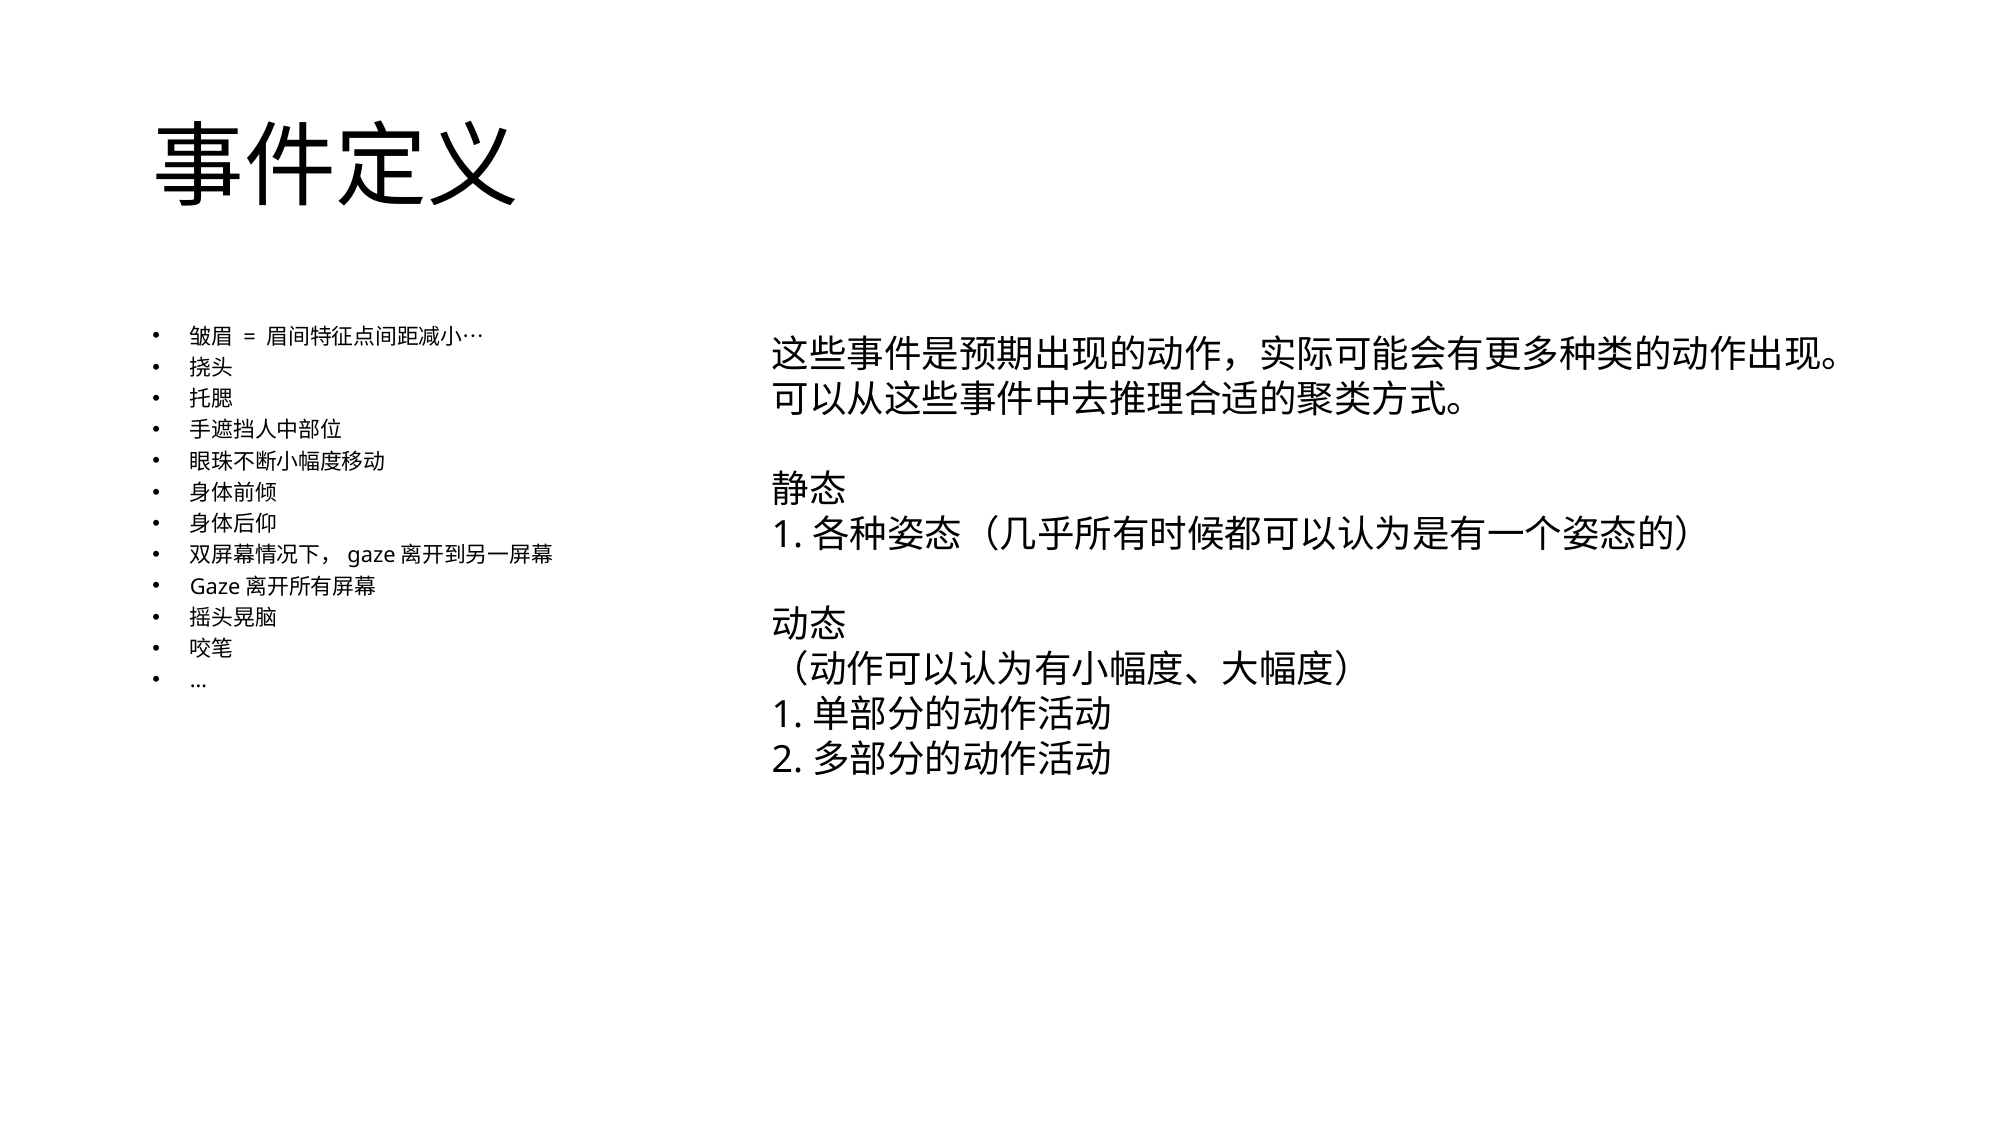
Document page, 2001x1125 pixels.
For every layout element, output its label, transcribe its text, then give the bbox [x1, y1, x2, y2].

list 皱眉 = 眉间特征点间距减小… 挠头 托腮 手遮挡人中部位 眼珠不断小幅度移动 身体前倾 身体后仰 双屏幕情况下，gaze离开到另一屏幕 Gaze离开所有屏幕 摇头晃脑 咬笔 … [137, 299, 577, 1014]
text_box 这些事件是预期出现的动作，实际可能会有更多种类的动作出现。 可以从这些事件中去推理合适的聚类方式。 静态 1.各种姿态（几乎所有时候都可以认为是有一个姿态的） 动态 （动作可以认为有小幅度、大幅度） 1.单部分的动作活动 2.多部分的动作活动 [756, 323, 1875, 788]
title 事件定义 [137, 59, 1863, 278]
